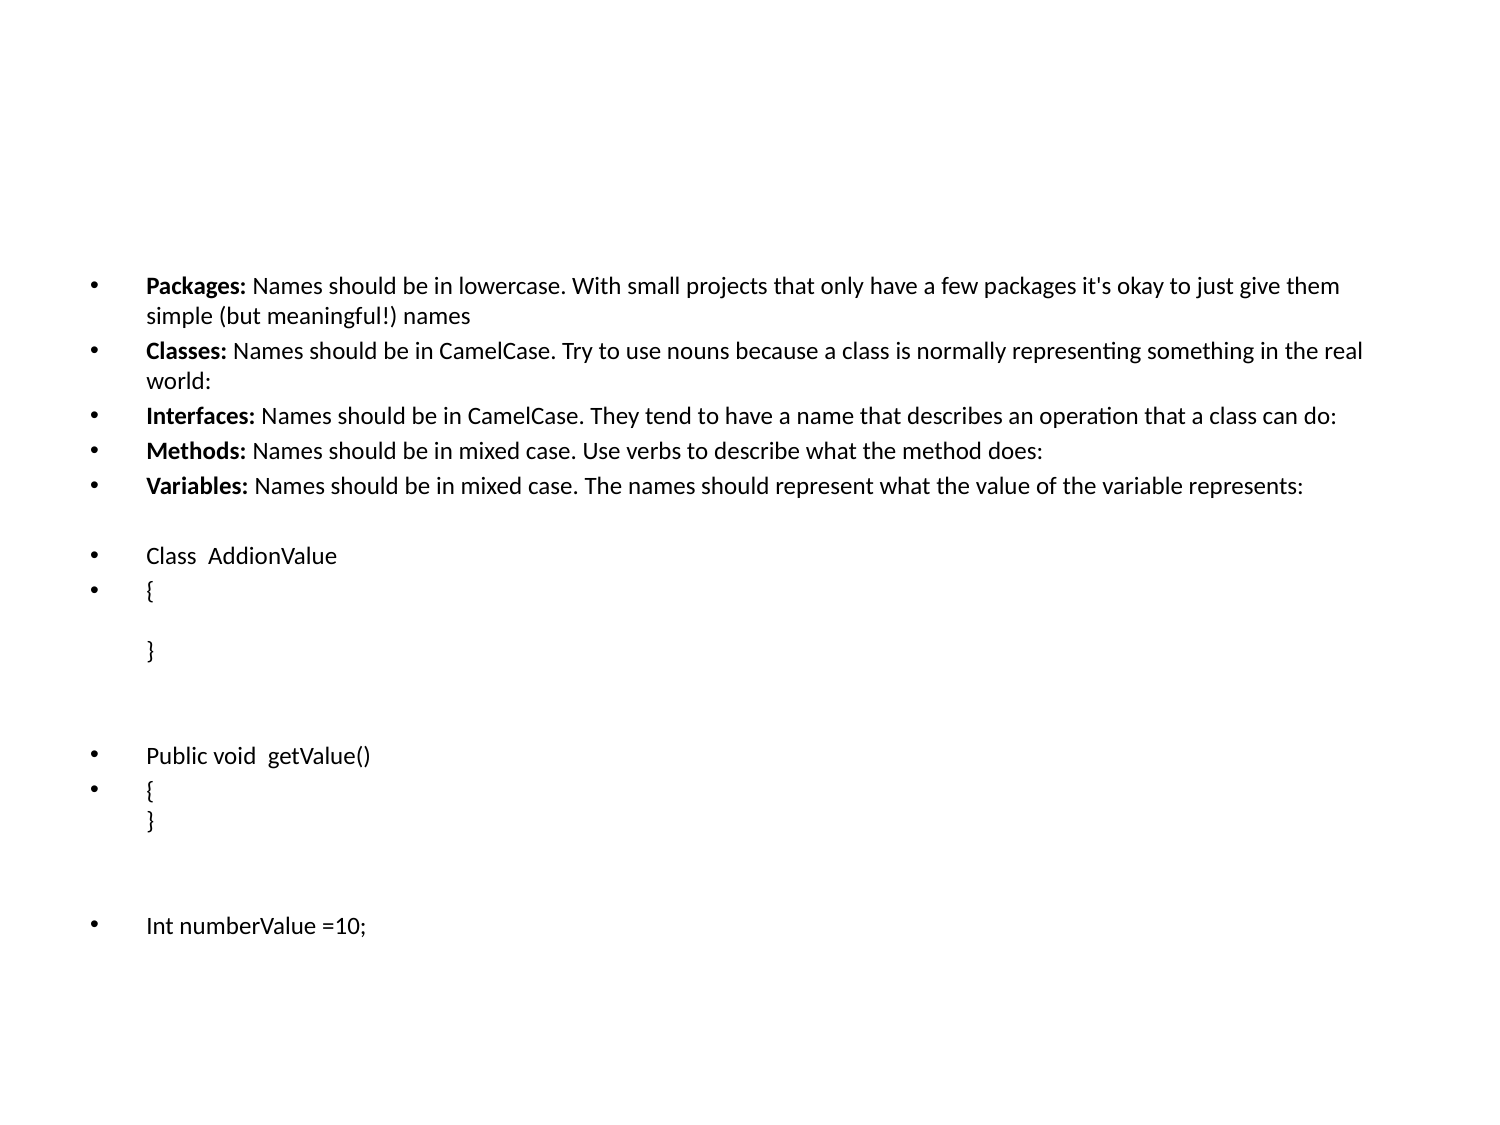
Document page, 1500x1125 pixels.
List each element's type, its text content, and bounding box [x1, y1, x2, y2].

list Packages: Names should be in lowercase. With small projects that only have a few packages it's okay to just give them simple (but meaningful!) names Classes: Names should be in CamelCase. Try to use nouns because a class is normally representing something in the real world: Interfaces: Names should be in CamelCase. They tend to have a name that describes an operation that a class can do: Methods: Names should be in mixed case. Use verbs to describe what the method does: Variables: Names should be in mixed case. The names should represent what the value of the variable represents: Class AddionValue { } Public void getValue() { } Int numberValue =10; [75, 262, 1425, 1005]
